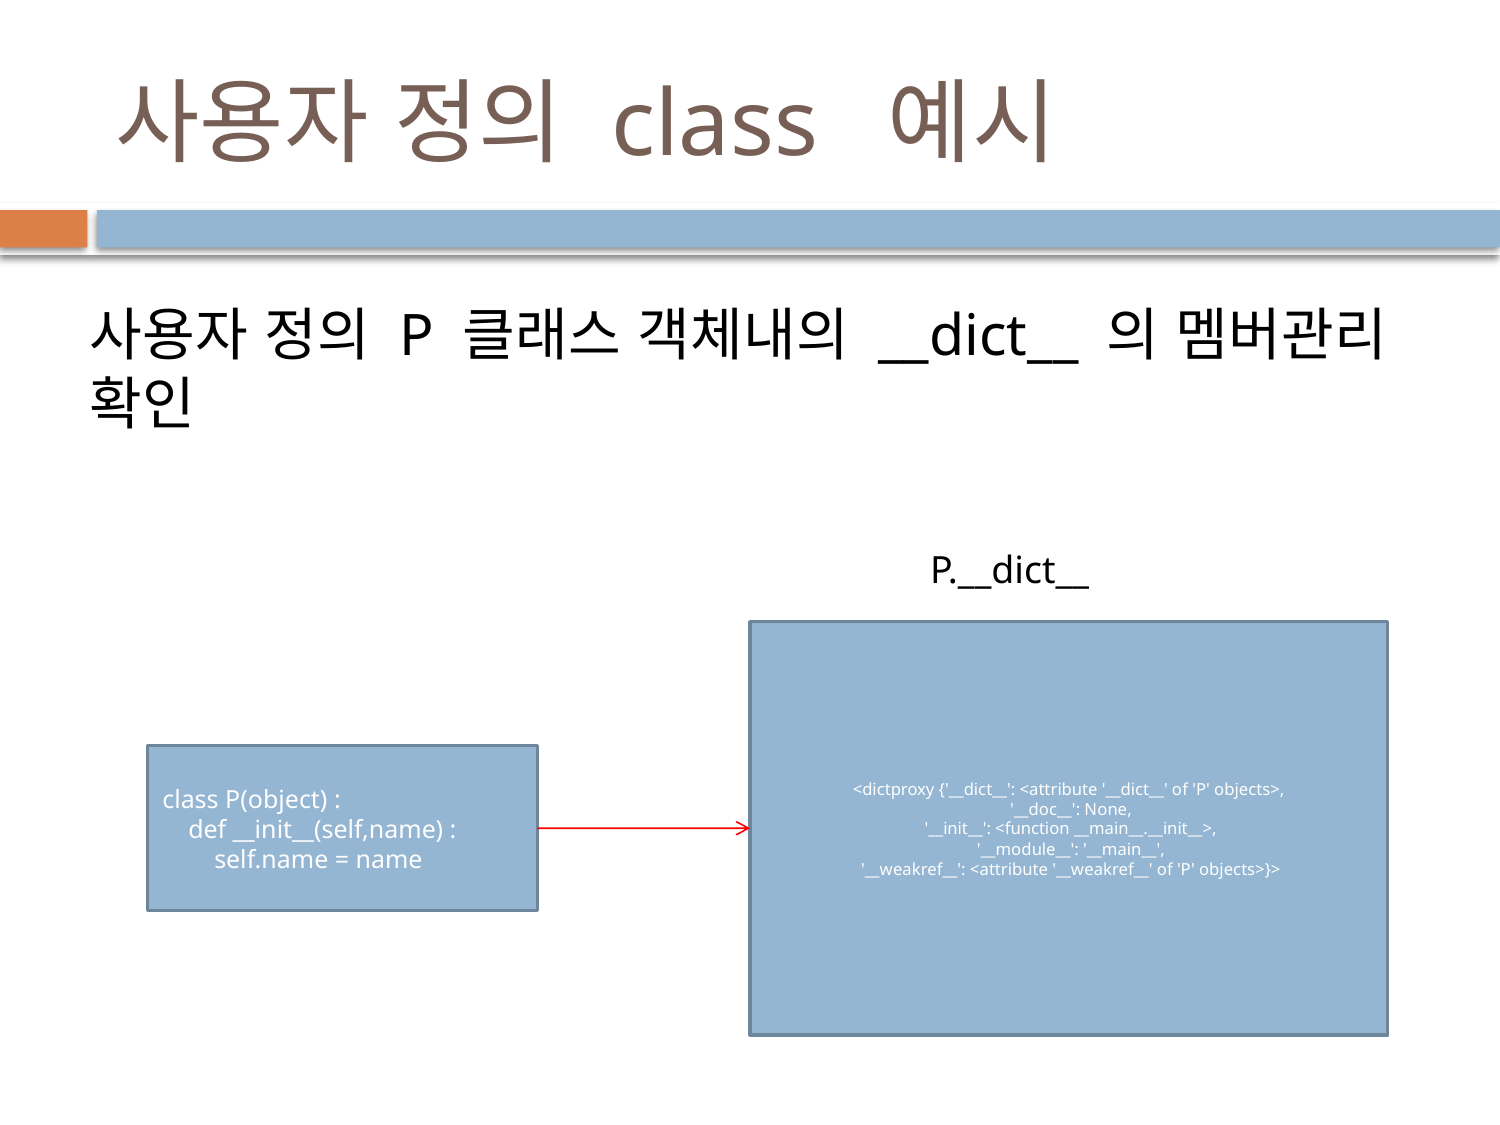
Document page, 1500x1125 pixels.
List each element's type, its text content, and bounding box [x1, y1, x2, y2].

title 사용자 정의 class 예시 [100, 37, 1438, 200]
text_box <dictproxy {'__dict__': <attribute '__dict__' of 'P' objects>, '__doc__': None, '__init__': <function __main__.__init__>, '__module__': '__main__', '__weakref__': <attribute '__weakref__' of 'P' objects>}> [748, 620, 1389, 1037]
list 사용자 정의 P 클래스 객체내의 __dict__ 의 멤버관리 확인 [75, 290, 1425, 445]
text_box class P(object) : def __init__(self,name) : self.name = name [146, 744, 539, 912]
text_box P.__dict__ [915, 538, 1282, 599]
